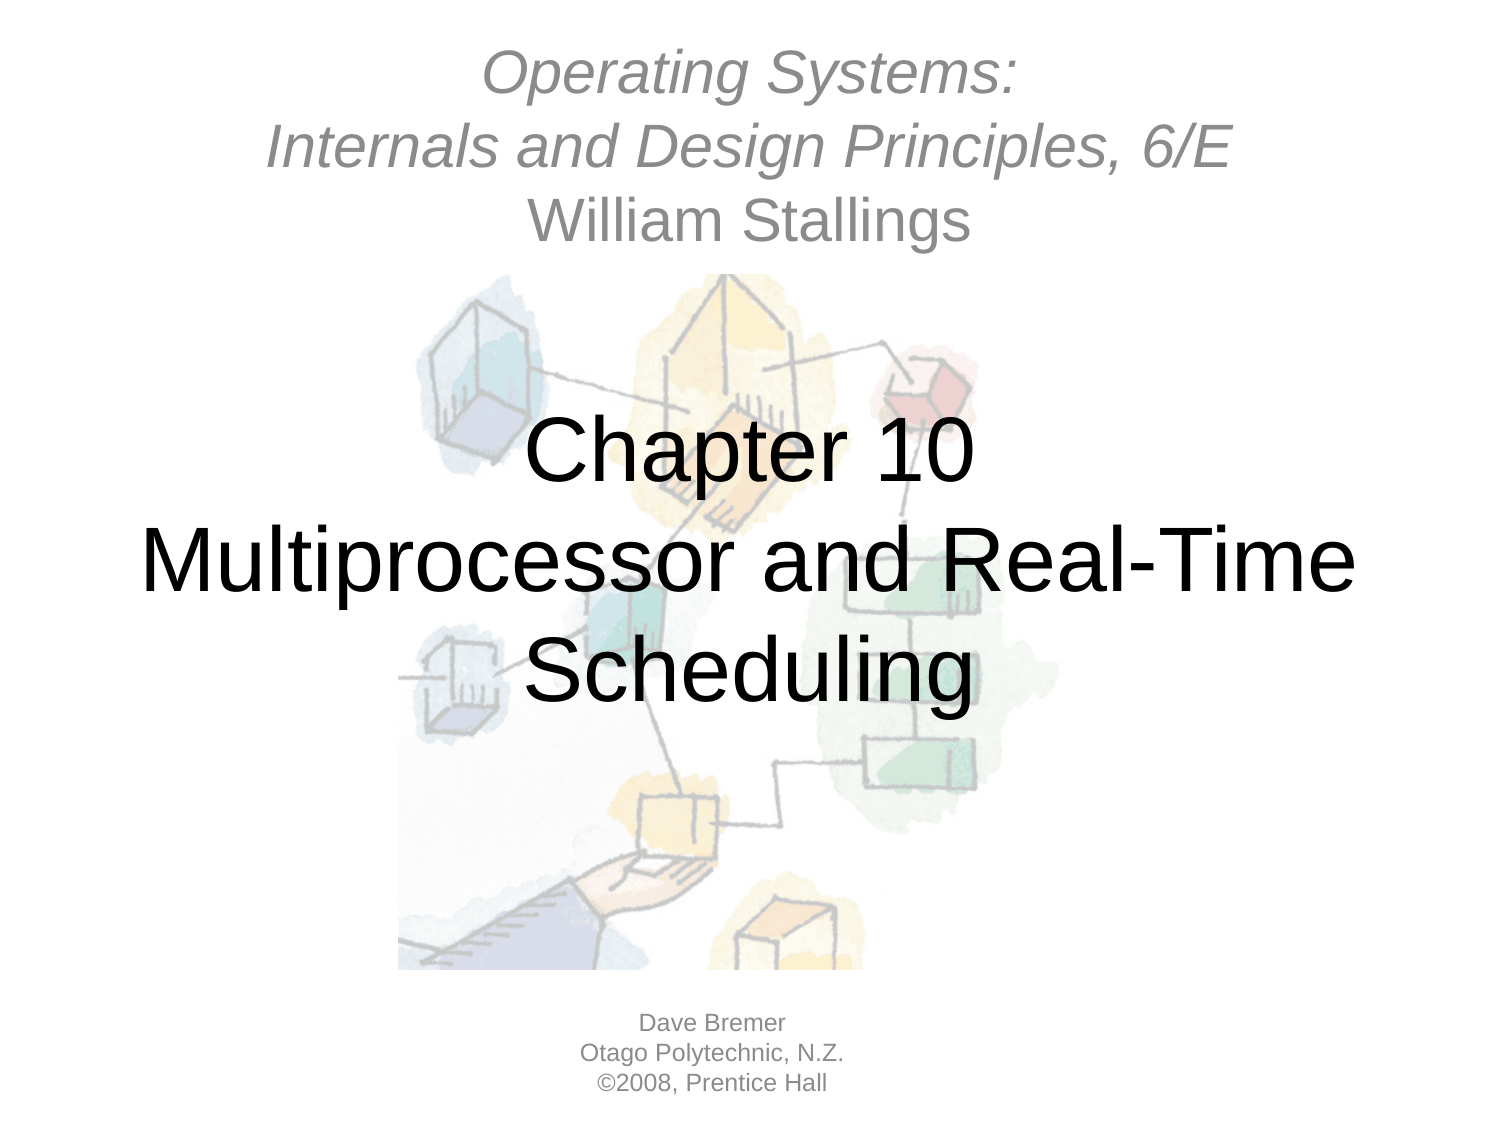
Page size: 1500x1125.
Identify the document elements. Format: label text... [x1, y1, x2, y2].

footer Dave Bremer Otago Polytechnic, N.Z. ©2008, Prentice Hall [437, 999, 988, 1103]
title Chapter 10 Multiprocessor and Real-Time Scheduling [112, 433, 393, 676]
subtitle Operating Systems: Internals and Design Principles, 6/E William Stallings [224, 24, 1276, 313]
title Chapter 10 Multiprocessor and Real-Time Scheduling [1066, 433, 1388, 676]
picture [398, 274, 1063, 970]
